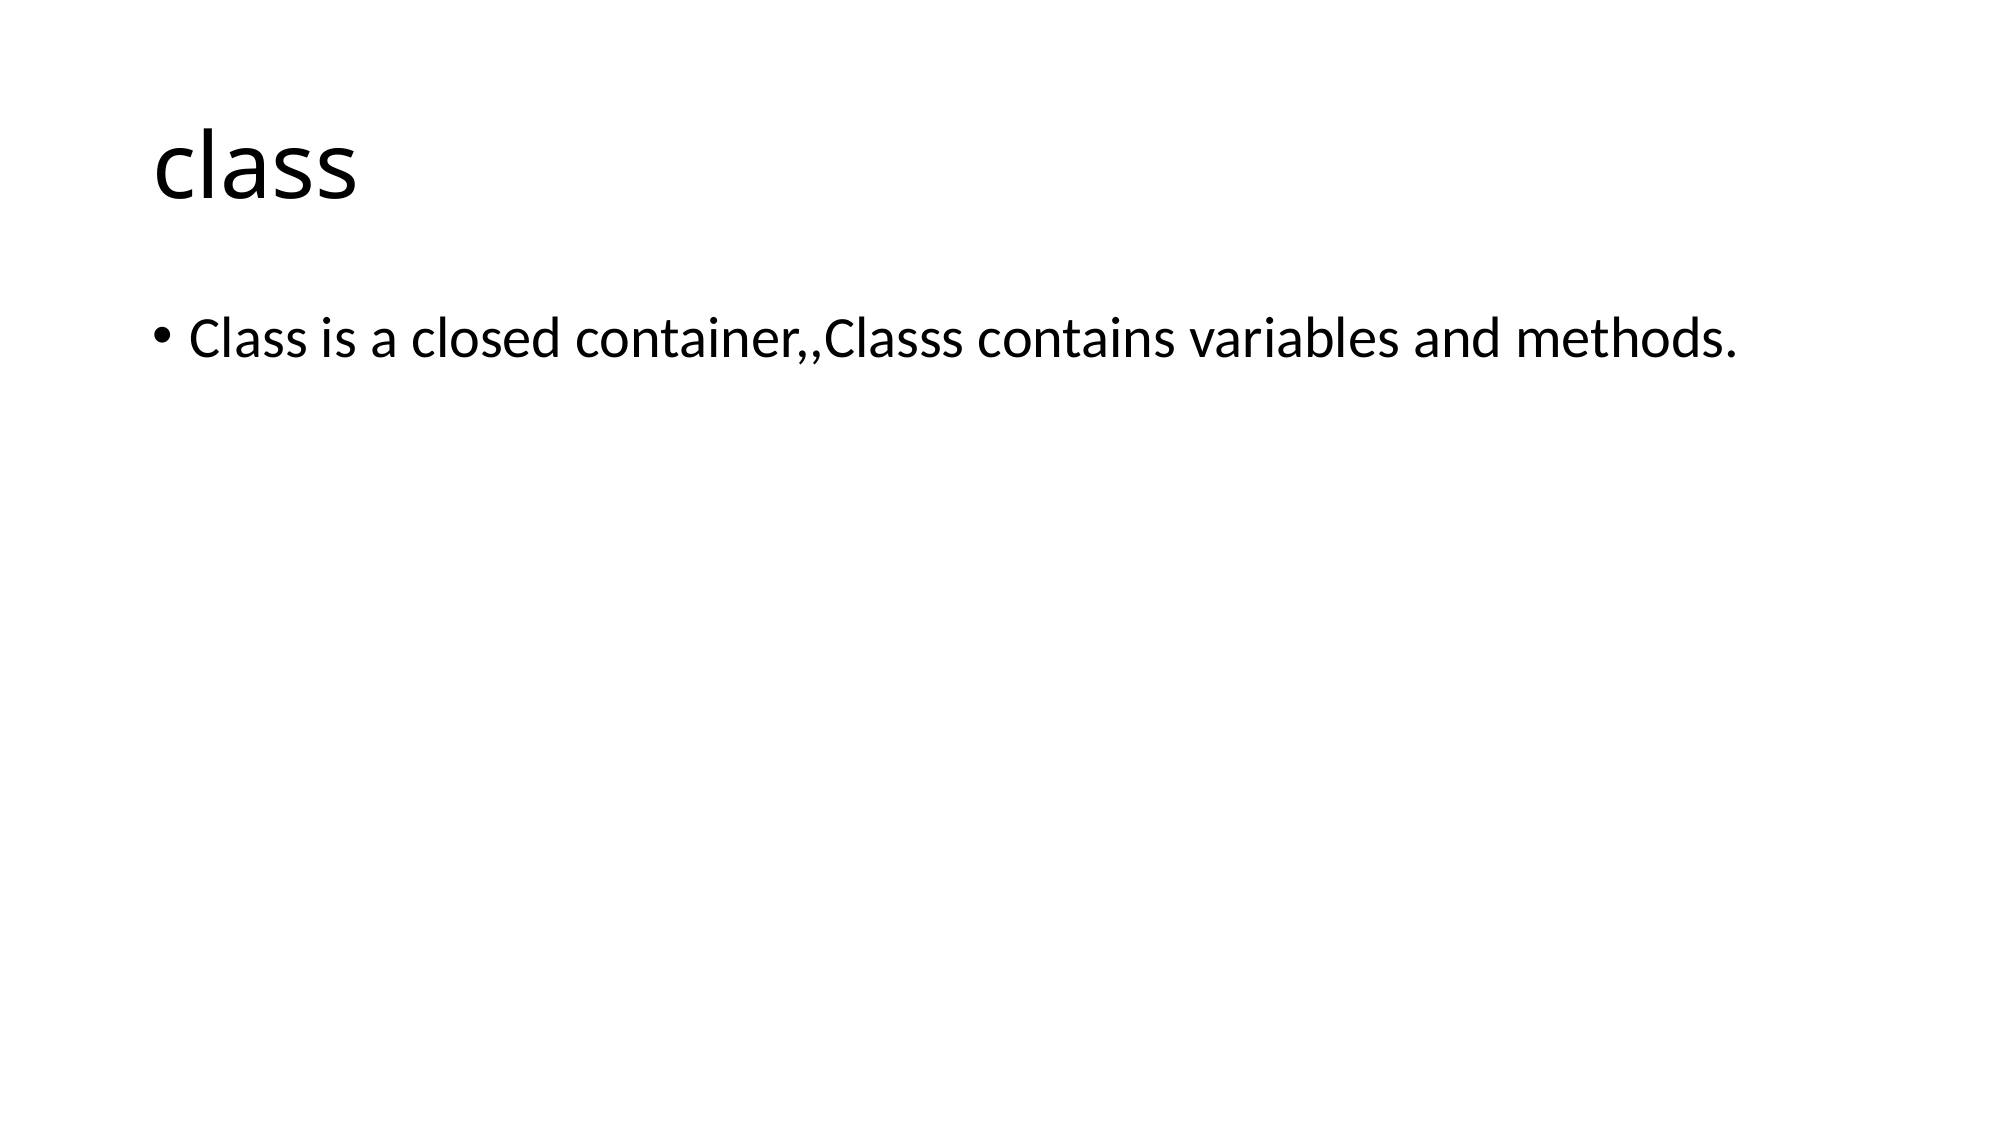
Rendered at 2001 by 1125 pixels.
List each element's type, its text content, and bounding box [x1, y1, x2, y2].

list Class is a closed container,,Classs contains variables and methods. [137, 299, 1863, 1014]
title class [137, 59, 1863, 278]
